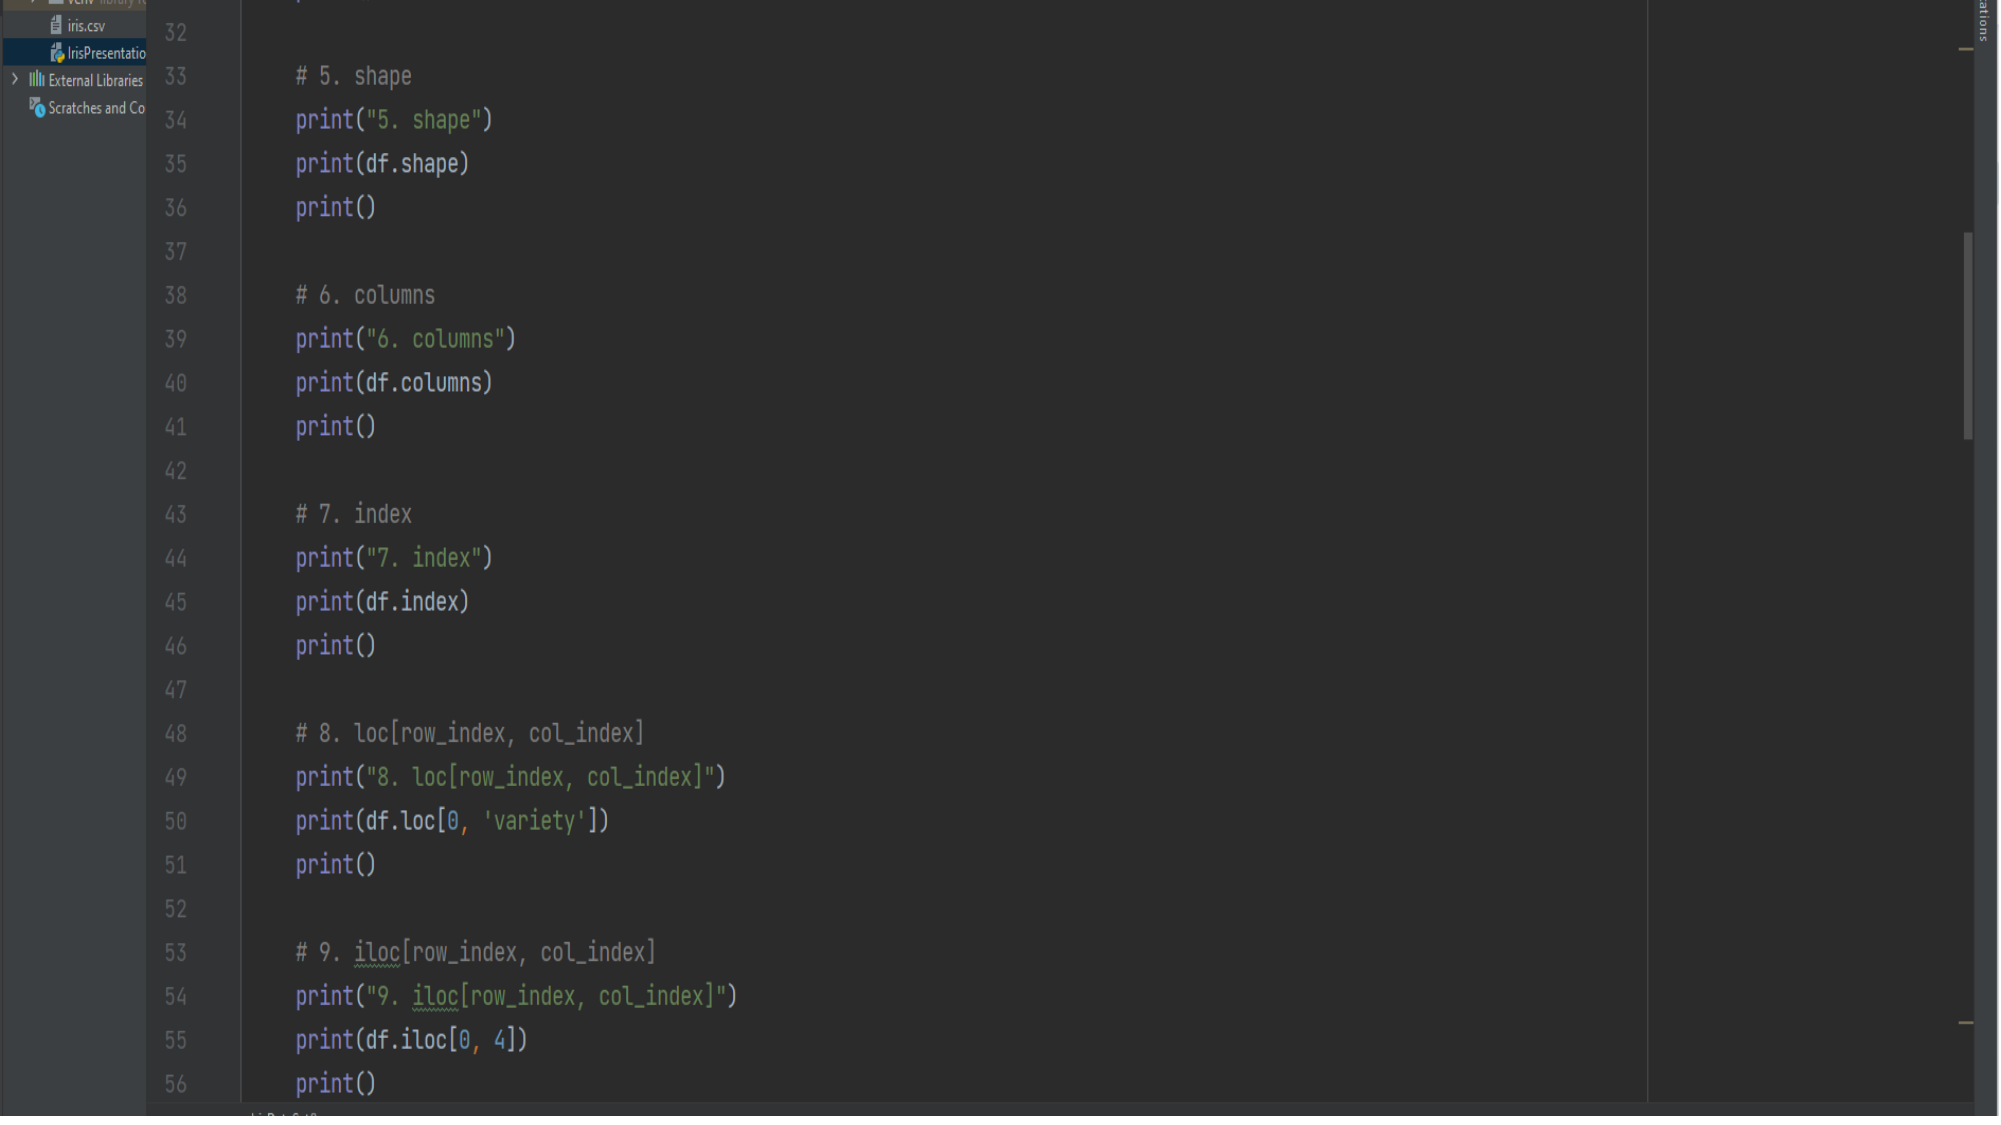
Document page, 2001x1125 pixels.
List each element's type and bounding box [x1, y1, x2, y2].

list [0, 0, 1999, 1116]
